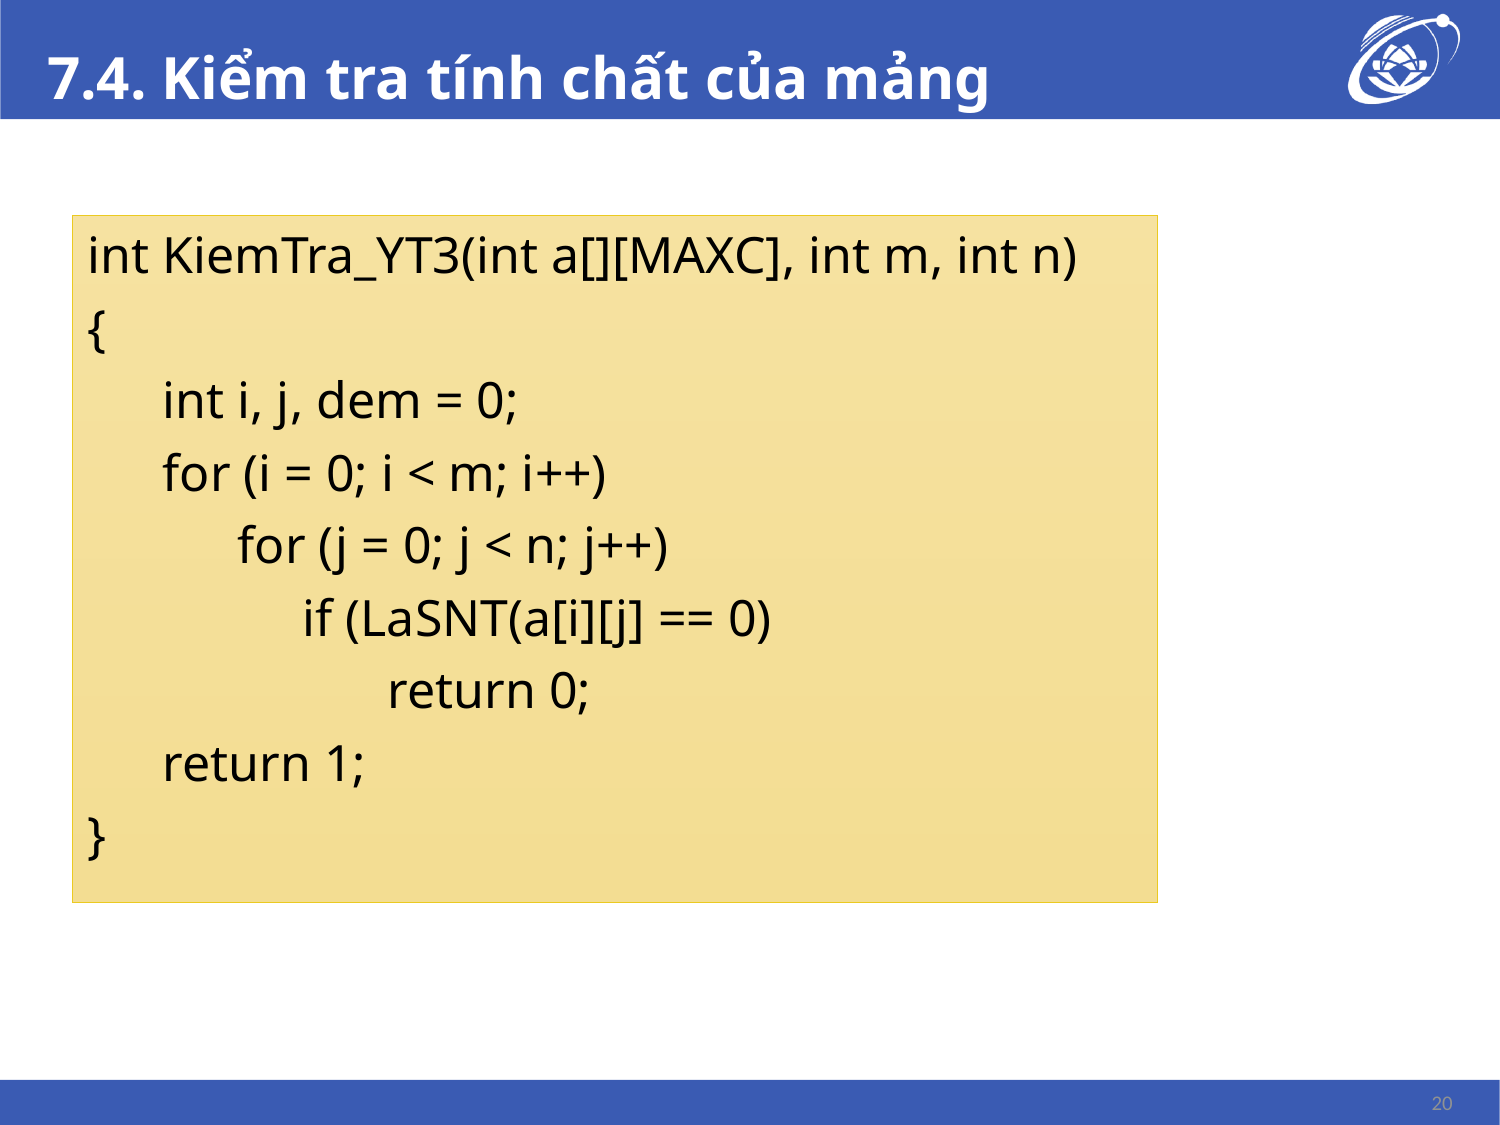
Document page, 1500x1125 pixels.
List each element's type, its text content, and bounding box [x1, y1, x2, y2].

title 7.4. Kiểm tra tính chất của mảng [32, 0, 1468, 120]
text_box int KiemTra_YT3(int a[][MAXC], int m, int n) { int i, j, dem = 0; for (i = 0; i < m; i++) for (j = 0; j < n; j++) if (LaSNT(a[i][j] == 0) return 0; return 1; } [72, 215, 1158, 903]
slide_number 20 [1388, 1083, 1468, 1122]
